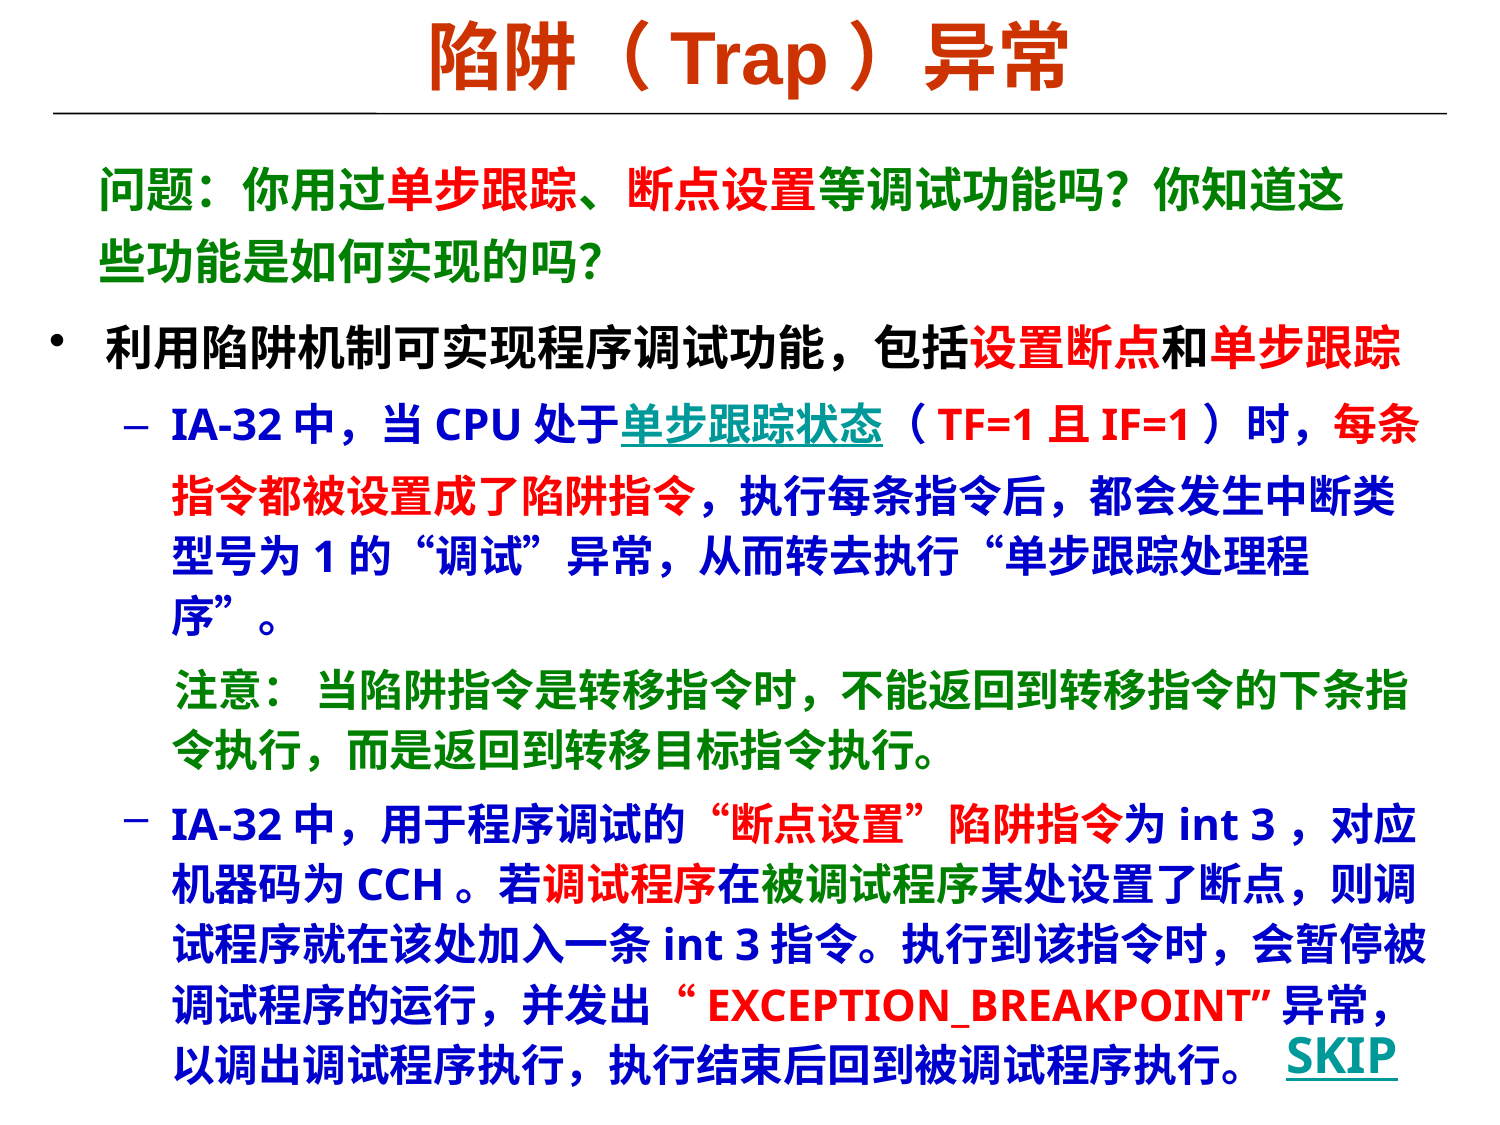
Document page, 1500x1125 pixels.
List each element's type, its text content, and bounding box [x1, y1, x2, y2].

text_box 问题：你用过单步跟踪、断点设置等调试功能吗？你知道这些功能是如何实现的吗？ [83, 138, 1376, 297]
title 陷阱（Trap）异常 [74, 8, 1426, 102]
text_box SKIP [1271, 1016, 1457, 1100]
list 利用陷阱机制可实现程序调试功能，包括设置断点和单步跟踪 IA-32中，当CPU处于单步跟踪状态（TF=1且IF=1）时，每条指令都被设置成了陷阱指令，执行每条指令后，都会发生中断类型号为1的“调试”异常，从而转去执行“单步跟踪处理程序”。 注意： 当陷阱指令是转移指令时，不能返回到转移指令的下条指令执行，而是返回到转移目标指令执行。 IA-32中，用于程序调试的“断点设置”陷阱指令为int 3，对应机器码为CCH。若调试程序在被调试程序某处设置了断点，则调试程序就在该处加入一条int 3指令。执行到该指令时，会暂停被调试程序的运行，并发出“EXCEPTION_BREAKPOINT”异常，以调出调试程序执行，执行结束后回到被调试程序执行。 [33, 300, 1454, 1063]
